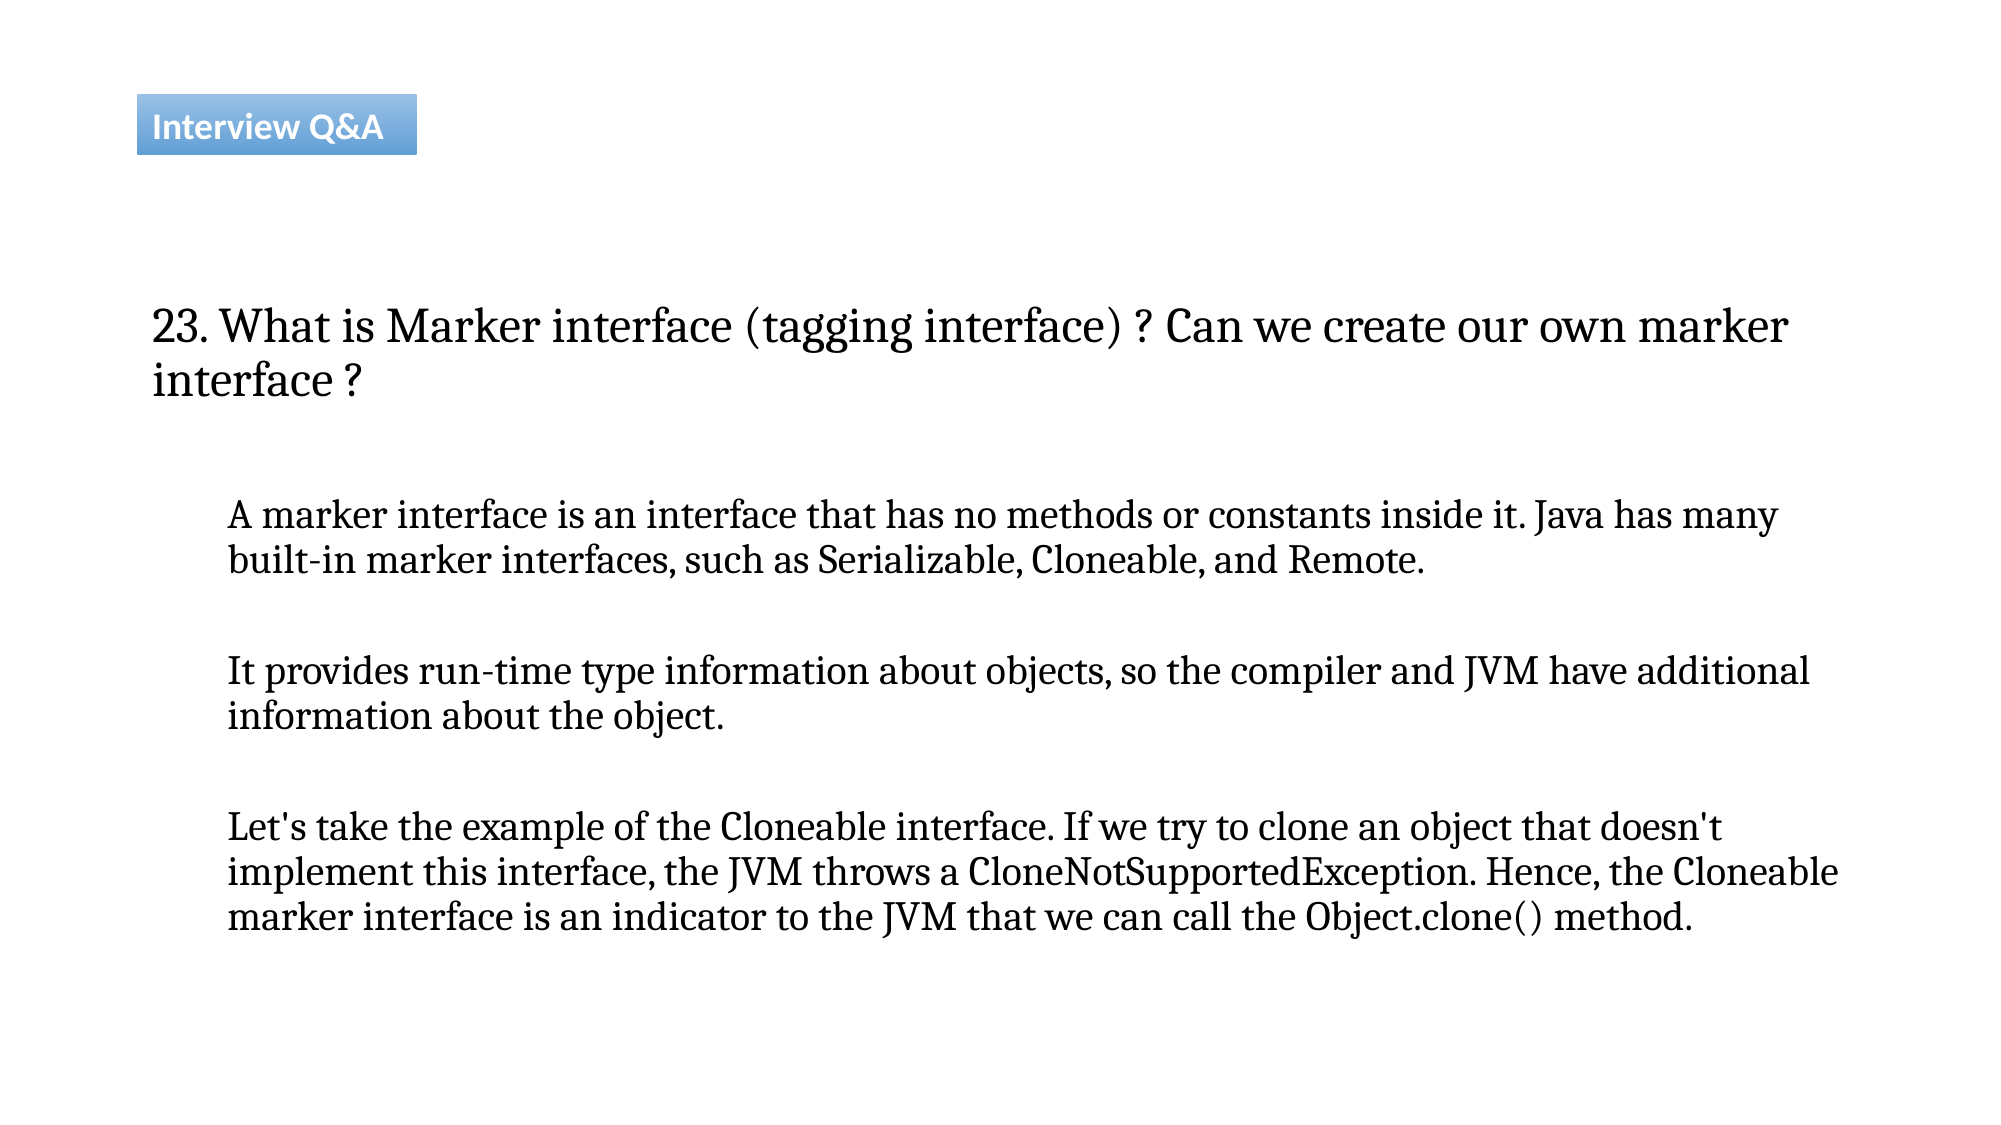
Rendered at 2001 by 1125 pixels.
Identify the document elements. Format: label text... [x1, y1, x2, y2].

text_box Interview Q&A [137, 94, 417, 155]
list 23. What is Marker interface (tagging interface) ? Can we create our own marker interface ? A marker interface is an interface that has no methods or constants inside it. Java has many built-in marker interfaces, such as Serializable, Cloneable, and Remote. It provides run-time type information about objects, so the compiler and JVM have additional information about the object. Let's take the example of the Cloneable interface. If we try to clone an object that doesn't implement this interface, the JVM throws a CloneNotSupportedException. Hence, the Cloneable marker interface is an indicator to the JVM that we can call the Object.clone() method. [137, 211, 1863, 1080]
